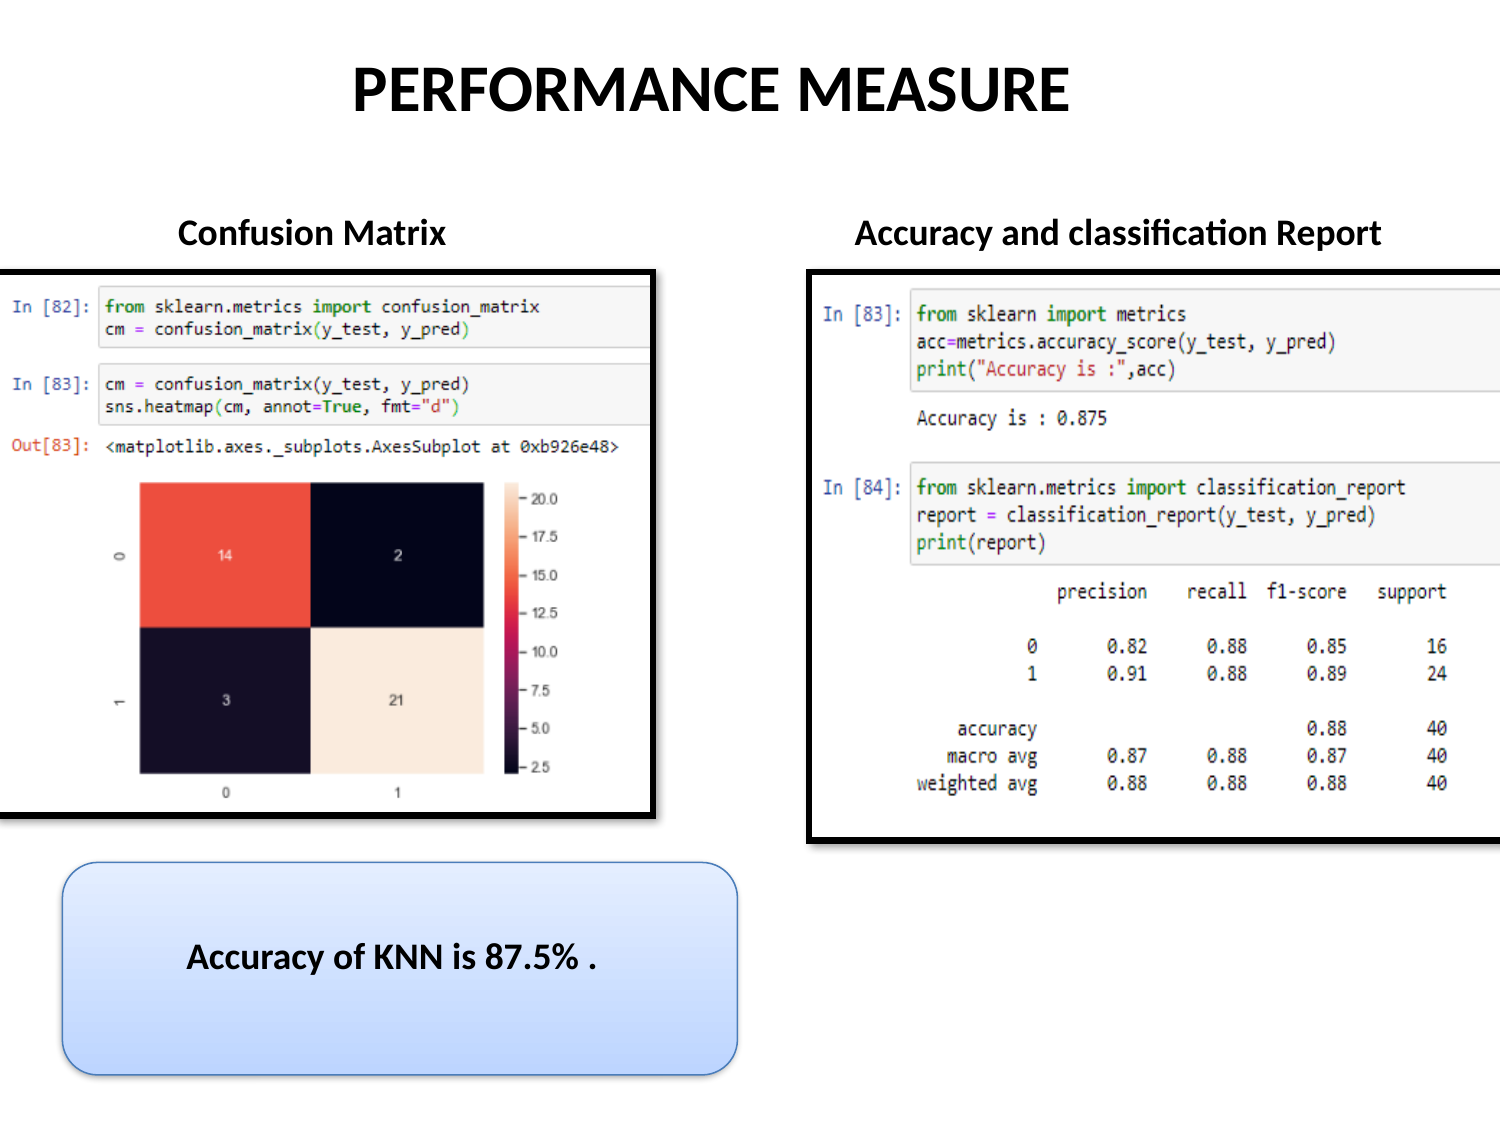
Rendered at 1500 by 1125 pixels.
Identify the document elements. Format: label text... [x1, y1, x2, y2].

text_box Accuracy of KNN is 87.5% . [171, 924, 647, 1030]
text_box PERFORMANCE MEASURE [87, 37, 1338, 133]
text_box Confusion Matrix [24, 199, 600, 260]
text_box Accuracy and classification Report [824, 199, 1413, 260]
text_box [62, 862, 738, 1075]
picture [0, 274, 651, 813]
picture [812, 274, 1500, 838]
